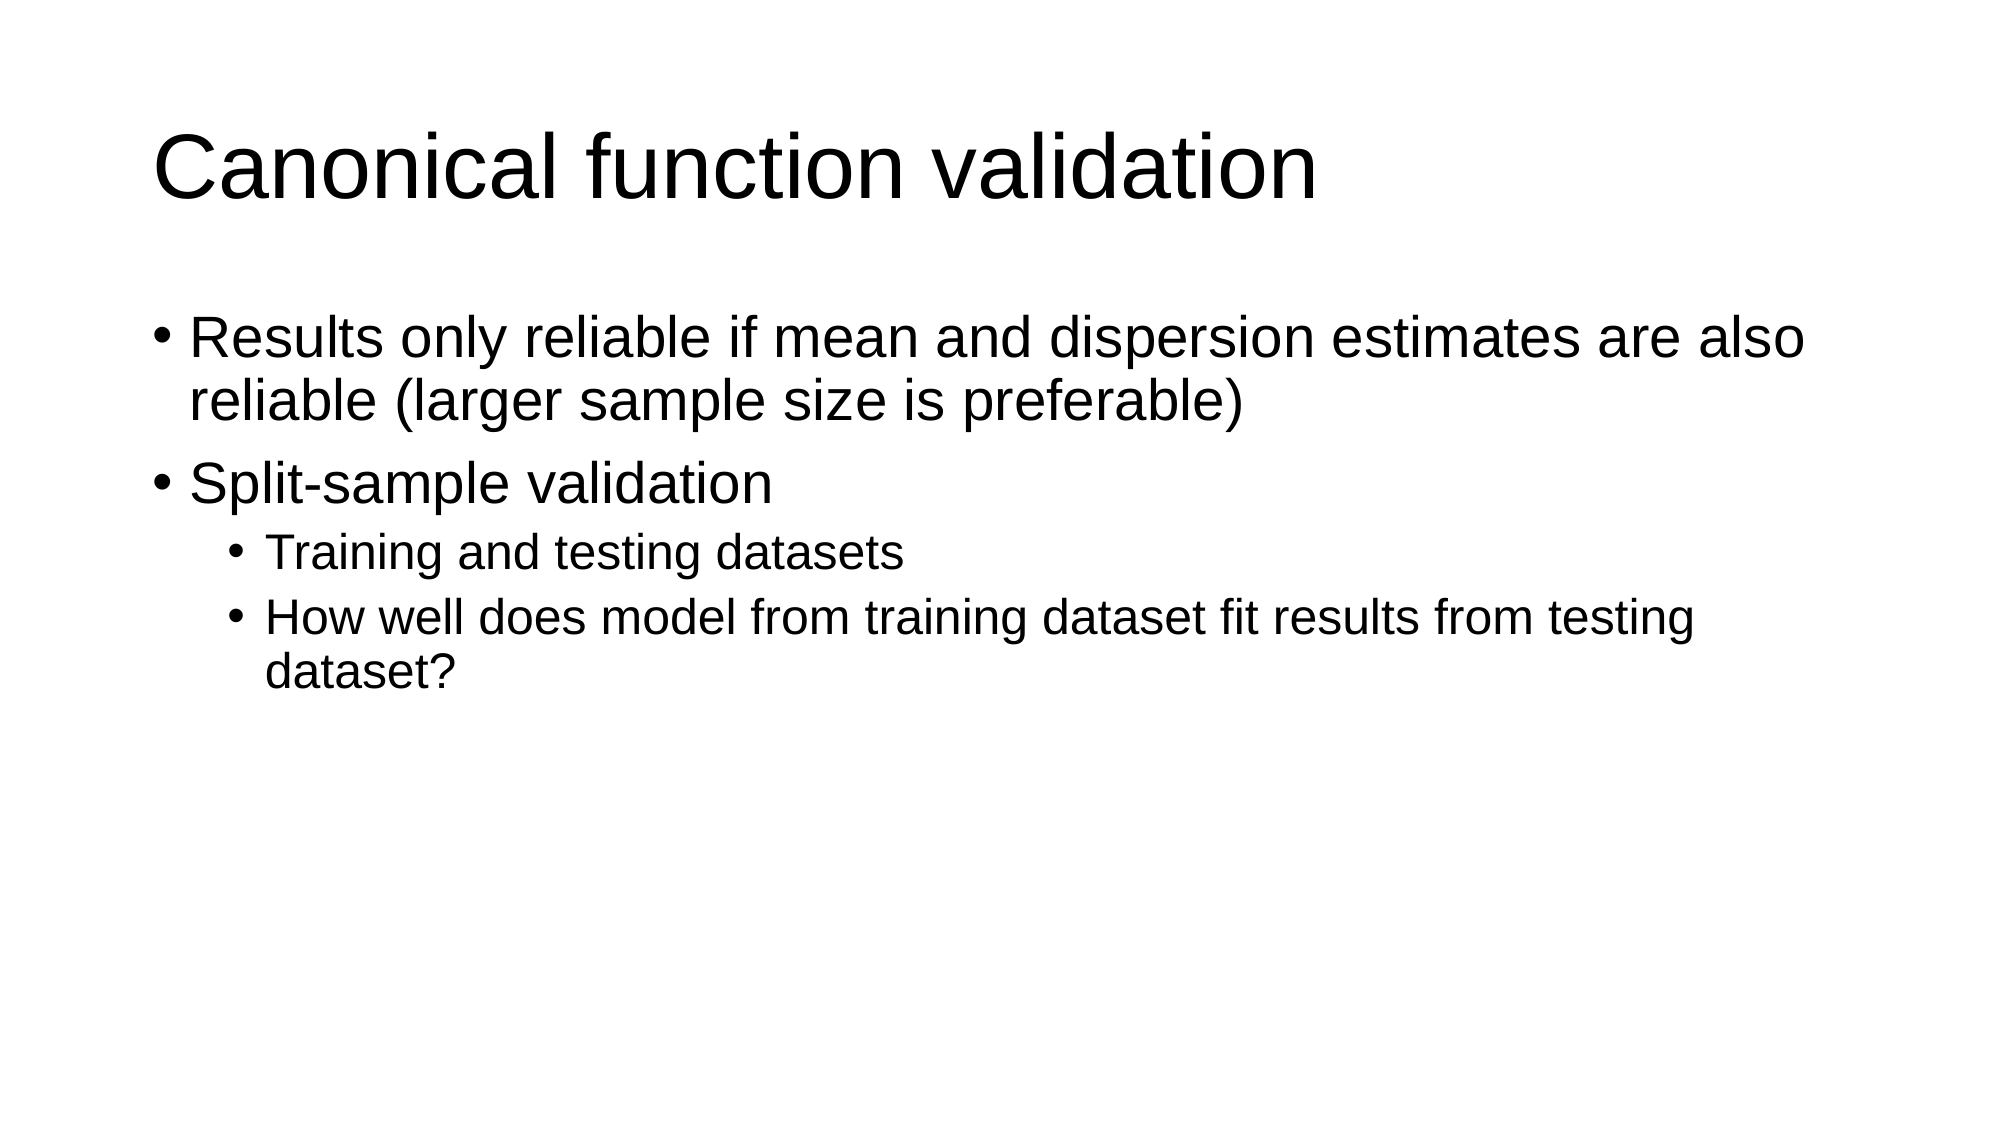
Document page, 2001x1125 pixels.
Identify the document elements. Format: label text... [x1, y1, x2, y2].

title Canonical function validation [137, 59, 1863, 278]
list Results only reliable if mean and dispersion estimates are also reliable (larger sample size is preferable) Split-sample validation Training and testing datasets How well does model from training dataset fit results from testing dataset? [137, 299, 1863, 1014]
